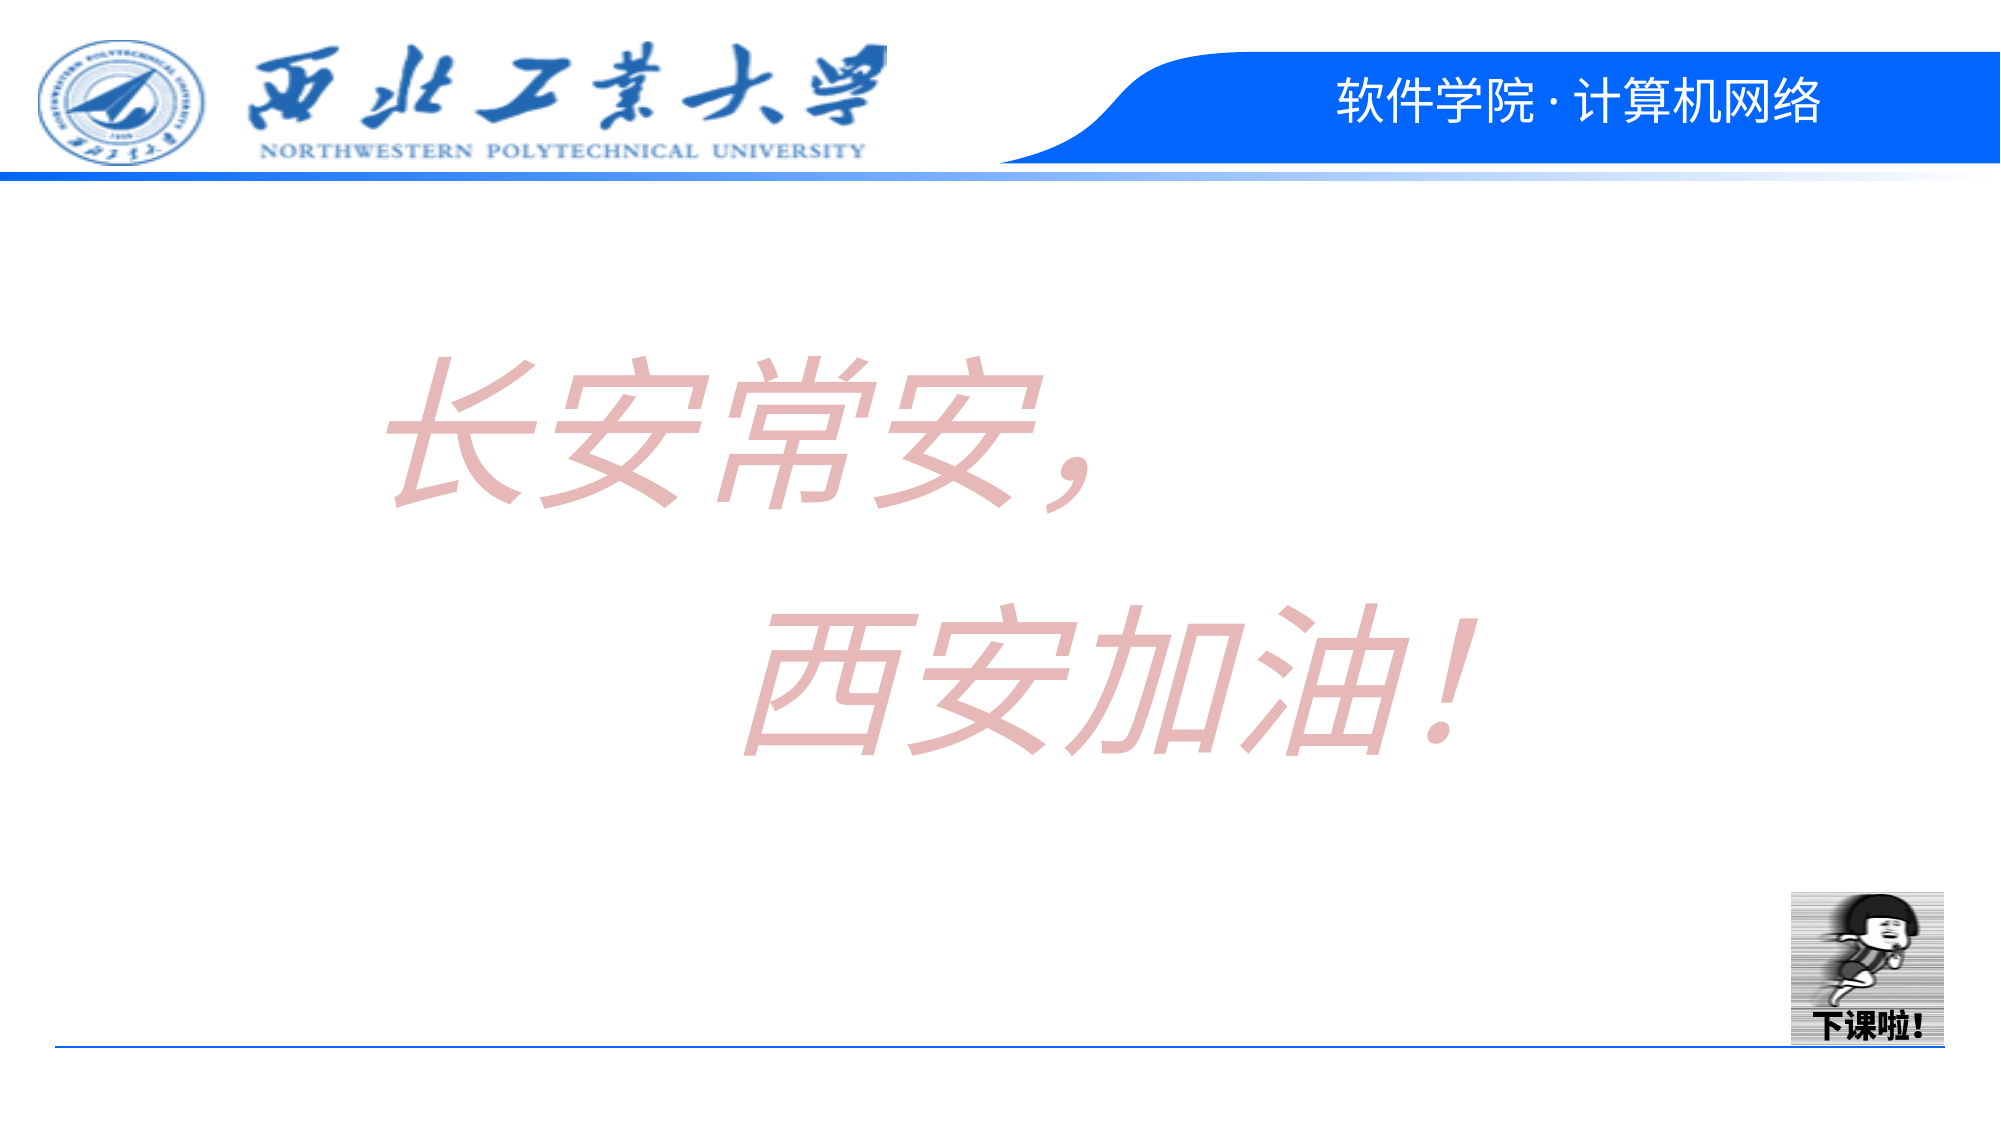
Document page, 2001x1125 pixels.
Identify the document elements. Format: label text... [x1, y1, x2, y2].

subtitle 西安加油！ [713, 569, 1584, 798]
picture [38, 40, 887, 166]
title 长安常安， [345, 308, 1223, 551]
picture [1791, 892, 1944, 1046]
